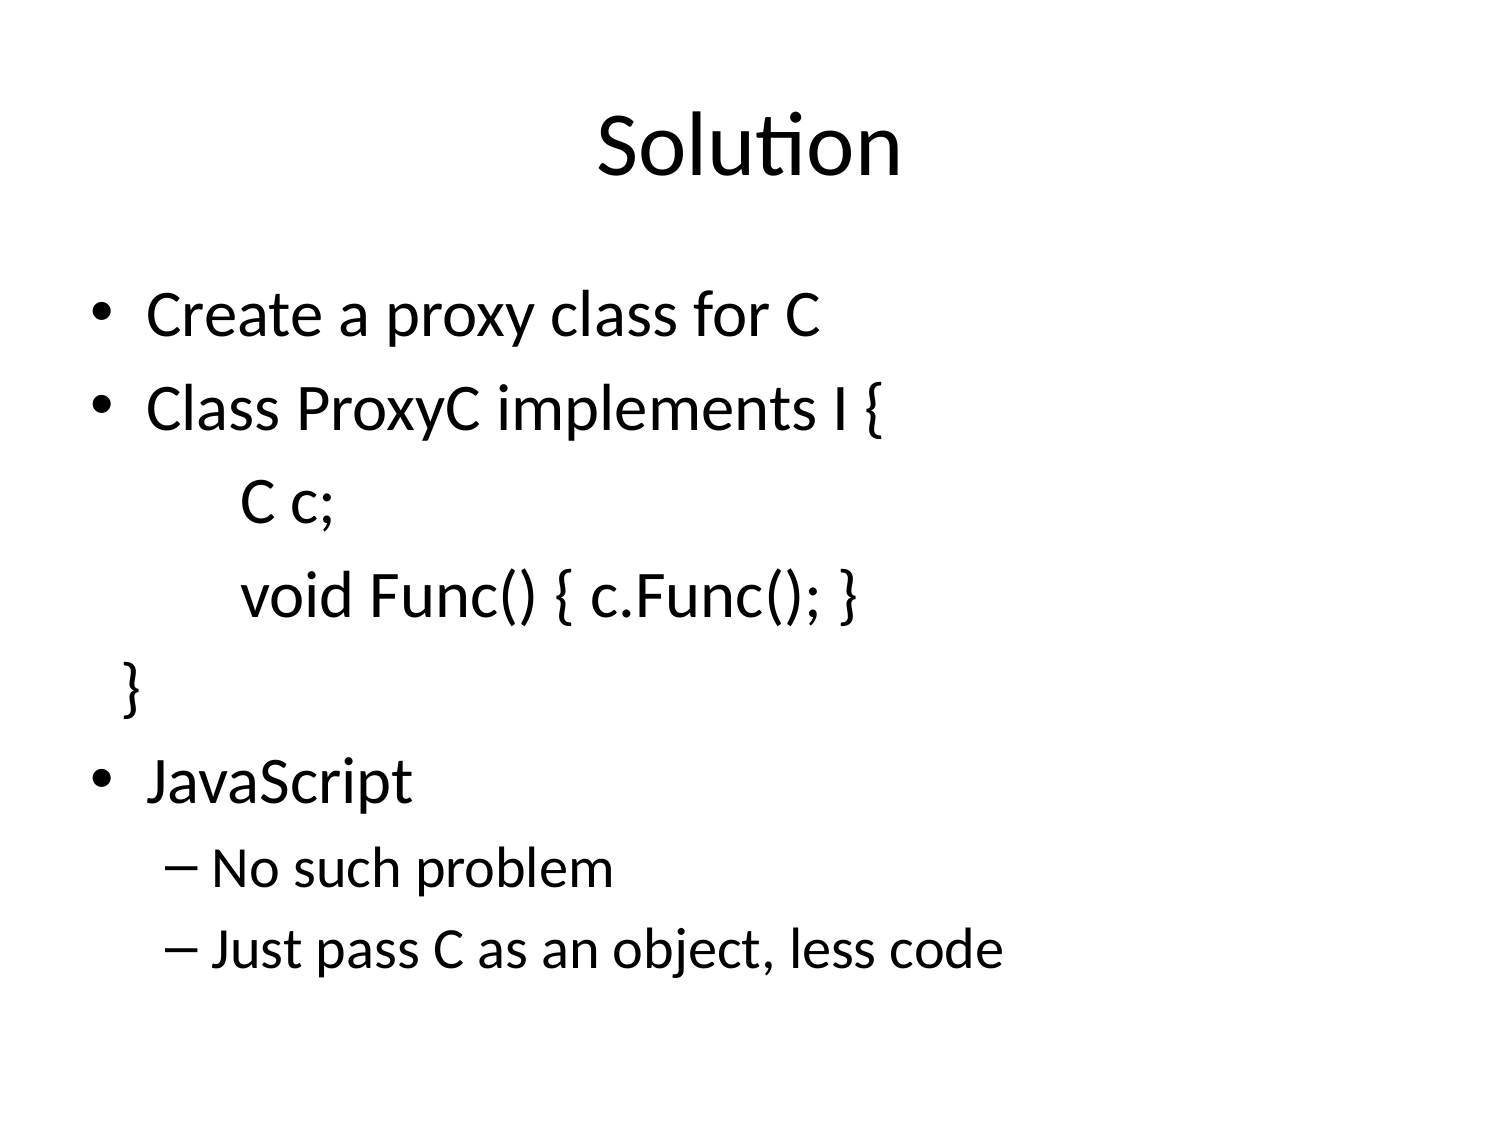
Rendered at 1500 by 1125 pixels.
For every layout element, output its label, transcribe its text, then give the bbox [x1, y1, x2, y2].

title Solution [75, 45, 1425, 233]
list Create a proxy class for C Class ProxyC implements I { C c; void Func() { c.Func(); } } JavaScript No such problem Just pass C as an object, less code [75, 262, 1425, 1005]
